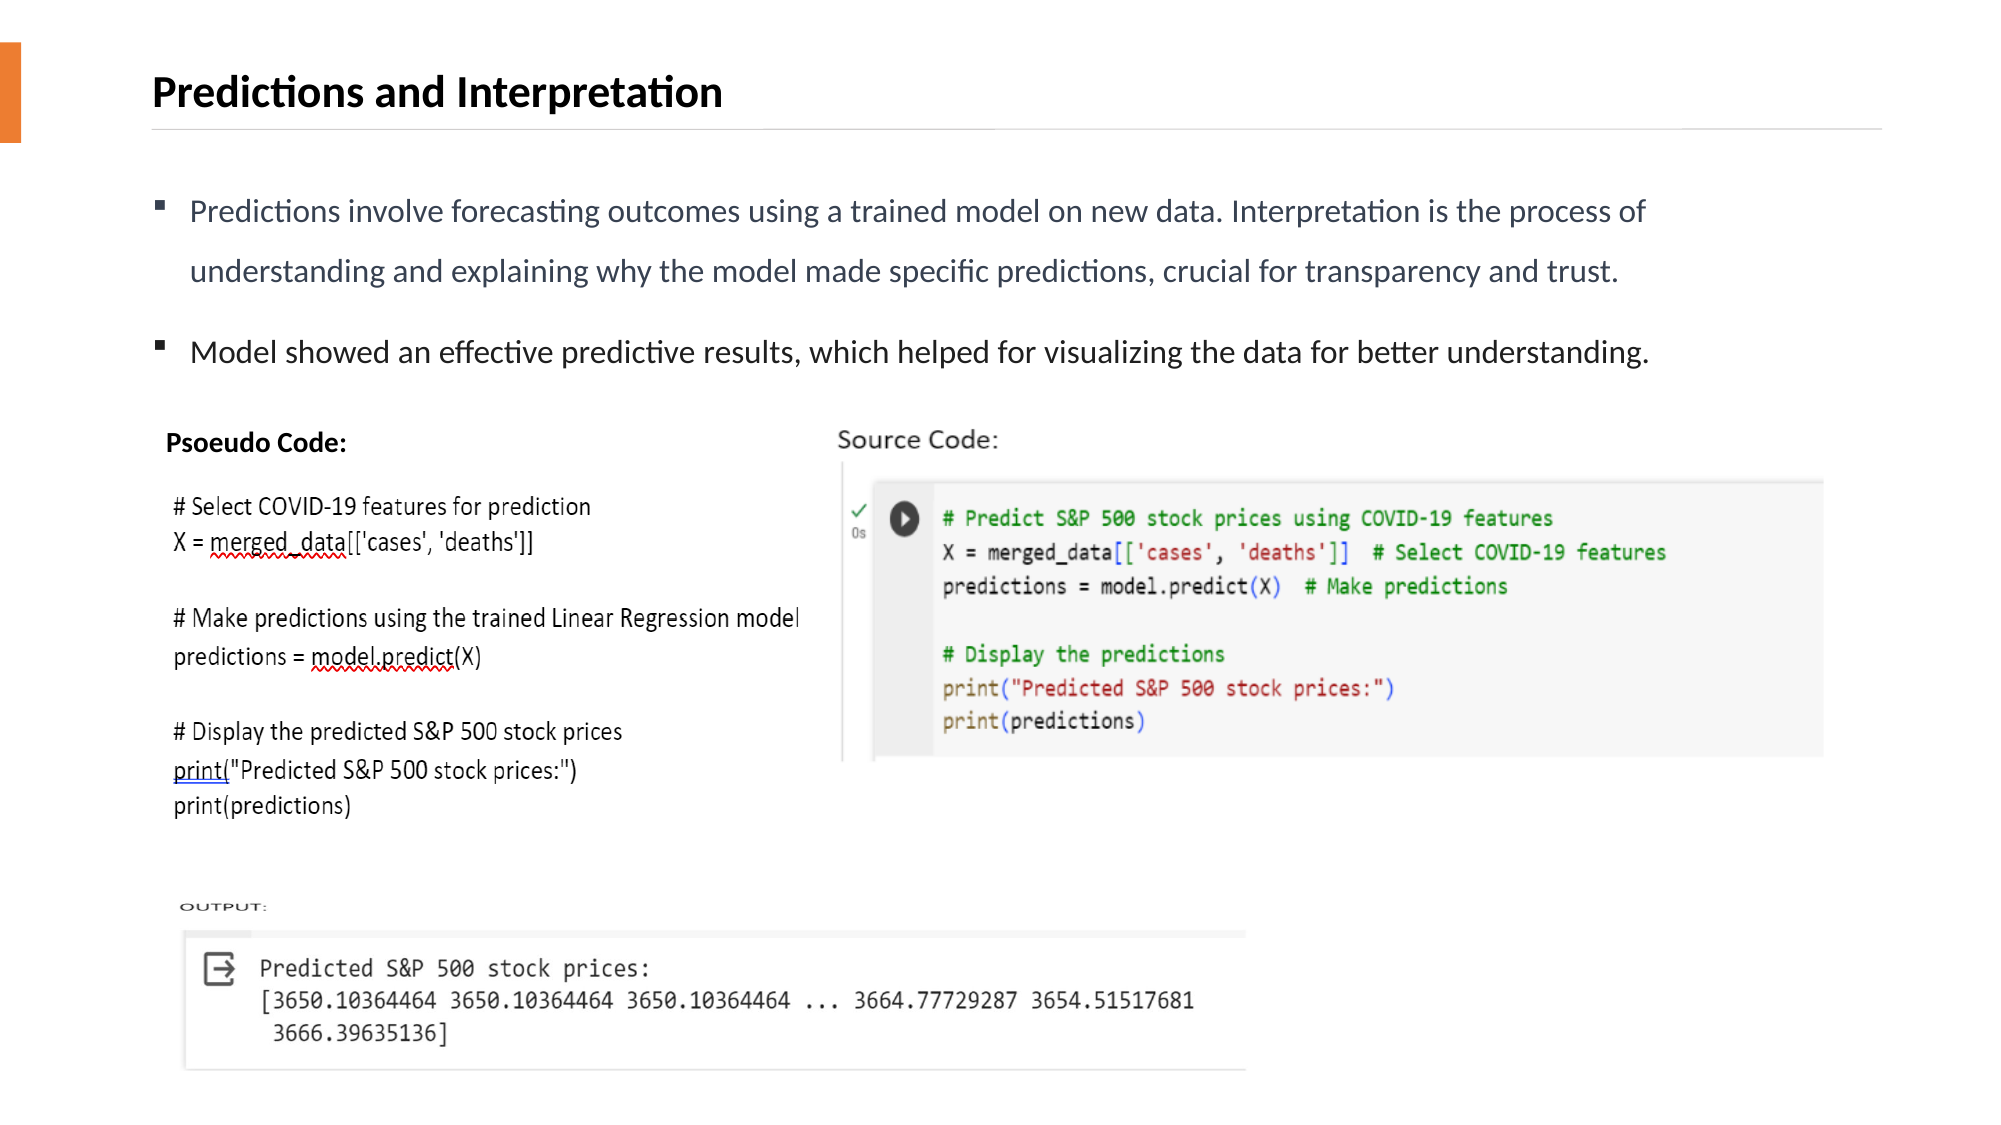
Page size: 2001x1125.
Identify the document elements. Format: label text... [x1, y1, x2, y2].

title Predictions and Interpretation [137, 59, 1863, 126]
text_box Psoeudo Code: [151, 416, 602, 466]
picture [137, 415, 1969, 837]
text_box [0, 41, 22, 144]
list Predictions involve forecasting outcomes using a trained model on new data. Interpretation is the process of understanding and explaining why the model made specific predictions, crucial for transparency and trust. Model showed an effective predictive results, which helped for visualizing the data for better understanding. [137, 161, 1863, 371]
picture [136, 895, 1267, 1084]
